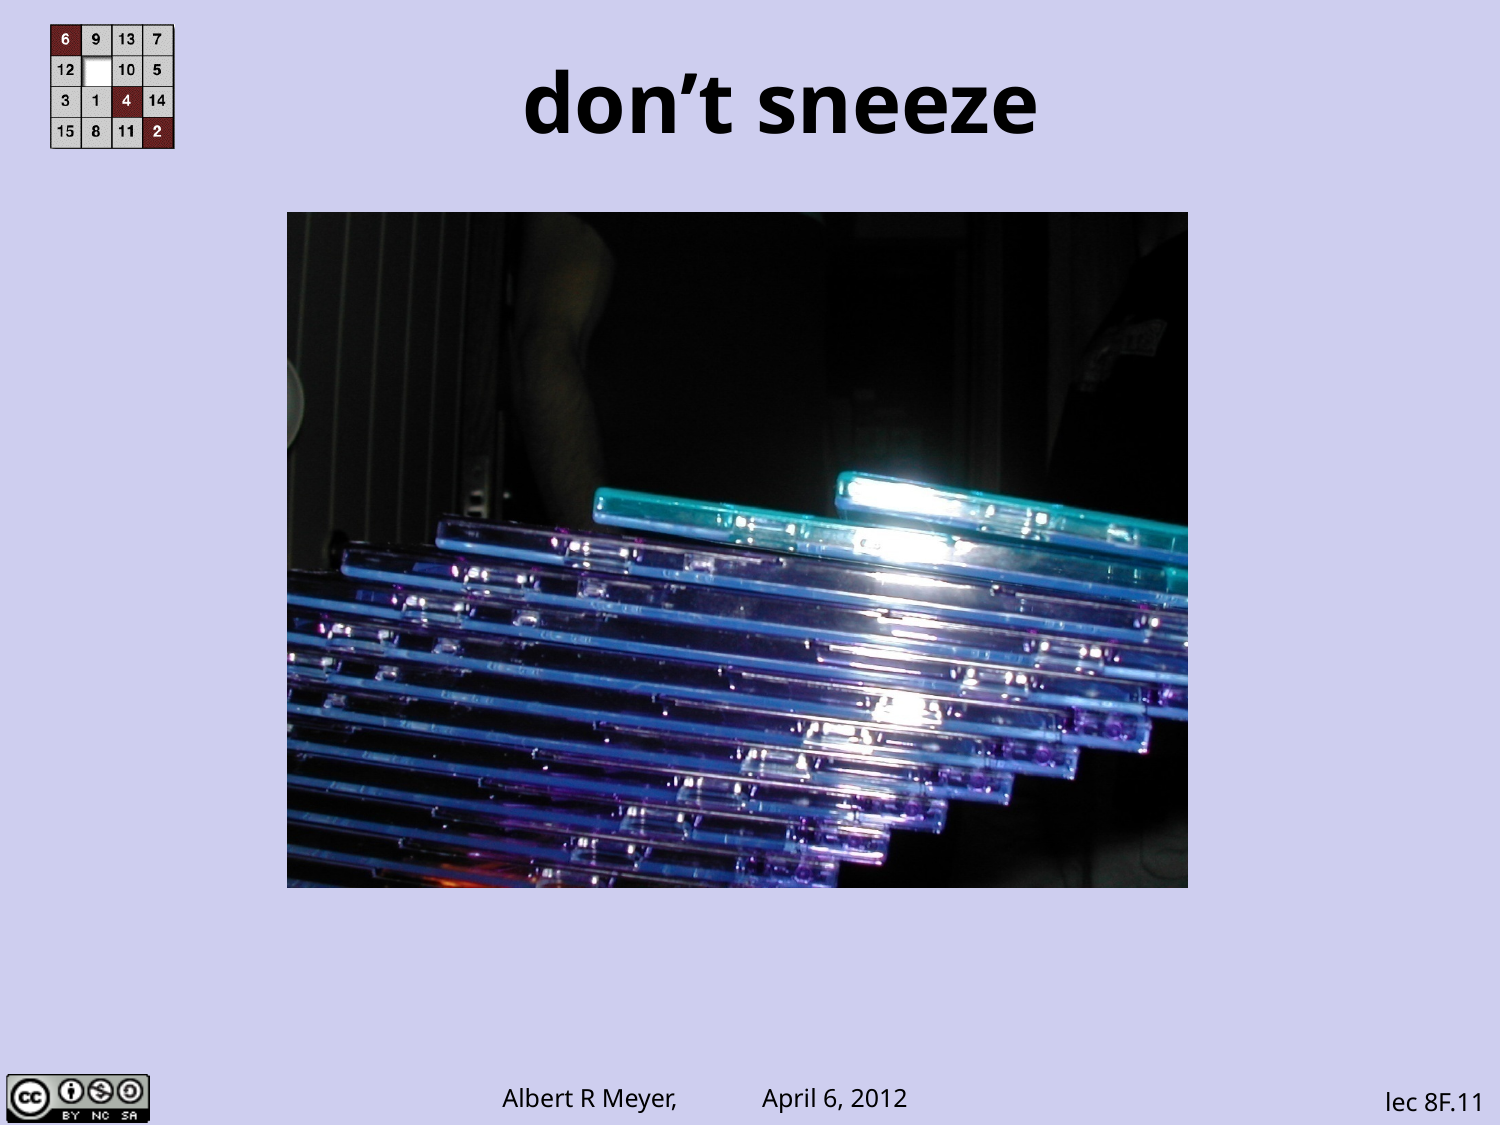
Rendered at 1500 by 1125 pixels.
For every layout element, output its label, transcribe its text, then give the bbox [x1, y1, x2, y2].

title don’t sneeze [187, 24, 1376, 176]
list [287, 212, 1188, 888]
picture [6, 1074, 150, 1123]
picture [50, 24, 175, 149]
